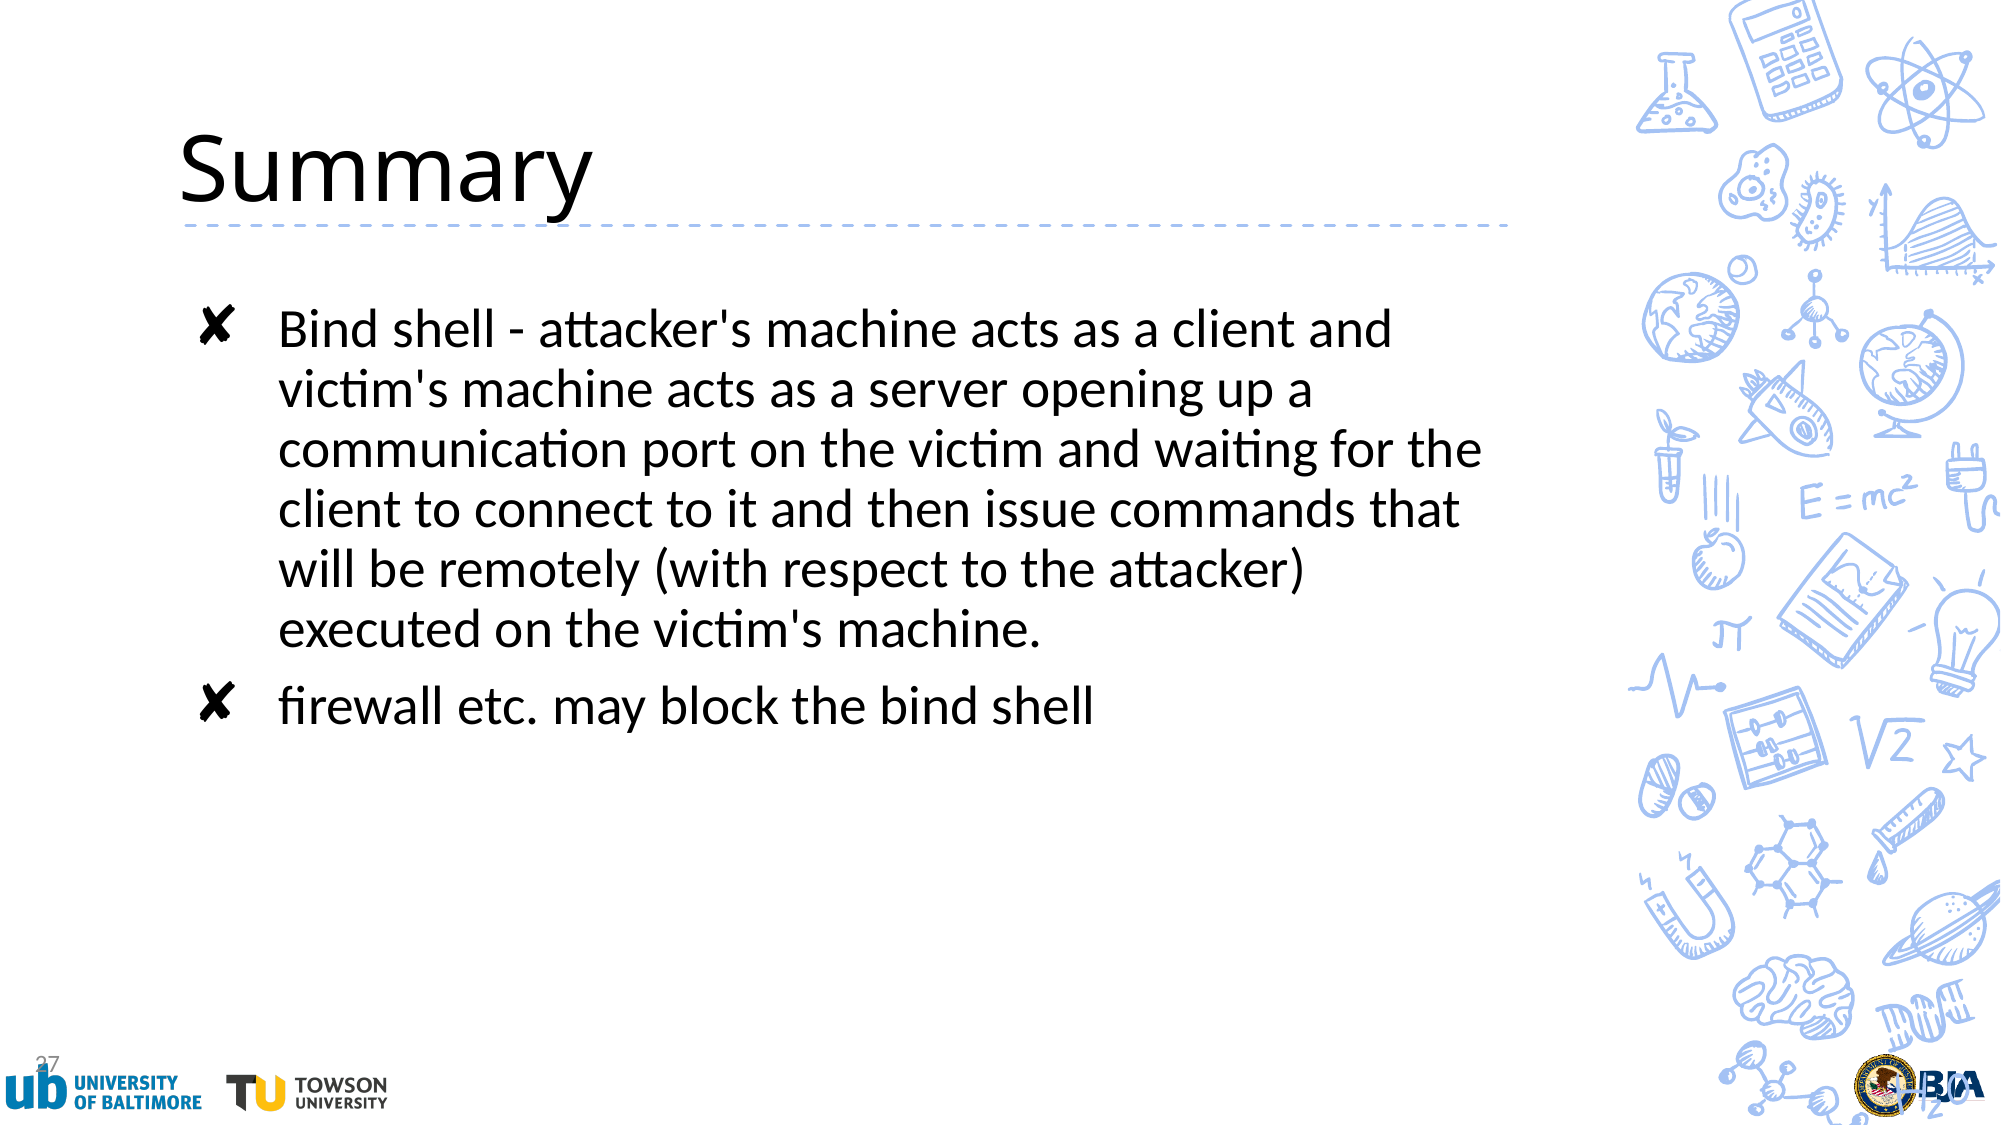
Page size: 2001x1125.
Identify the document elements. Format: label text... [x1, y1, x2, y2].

picture [1951, 1078, 1965, 1100]
list Bind shell - attacker's machine acts as a client and victim's machine acts as a server opening up a communication port on the victim and waiting for the client to connect to it and then issue commands that will be remotely (with respect to the attacker) executed on the victim's machine. firewall etc. may block the bind shell [163, 284, 1507, 1075]
picture [0, 1031, 407, 1125]
slide_number 27 [19, 1032, 140, 1120]
picture [1854, 1054, 1986, 1117]
title Summary [163, 49, 1507, 237]
